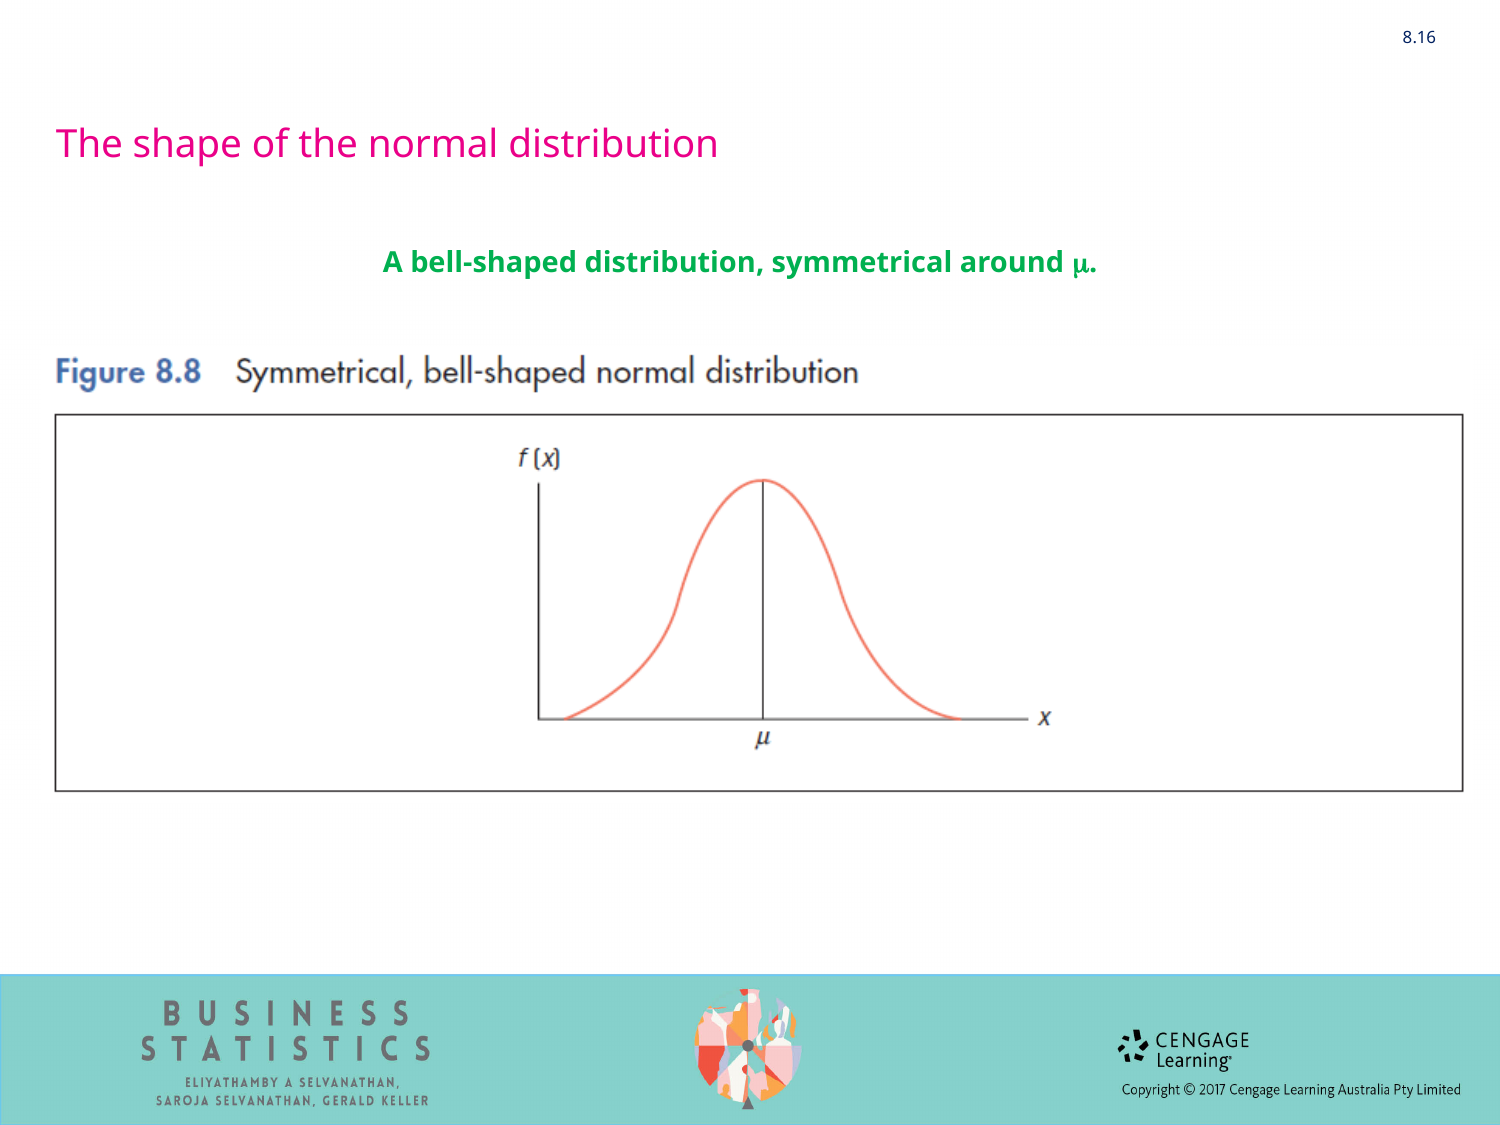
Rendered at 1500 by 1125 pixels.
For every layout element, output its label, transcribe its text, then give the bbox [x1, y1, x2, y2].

slide_number 8.16 [1387, 0, 1500, 55]
text_box The shape of the normal distribution [41, 66, 1459, 185]
text_box A bell-shaped distribution, symmetrical around . [368, 202, 1113, 344]
picture [0, 0, 1500, 1125]
